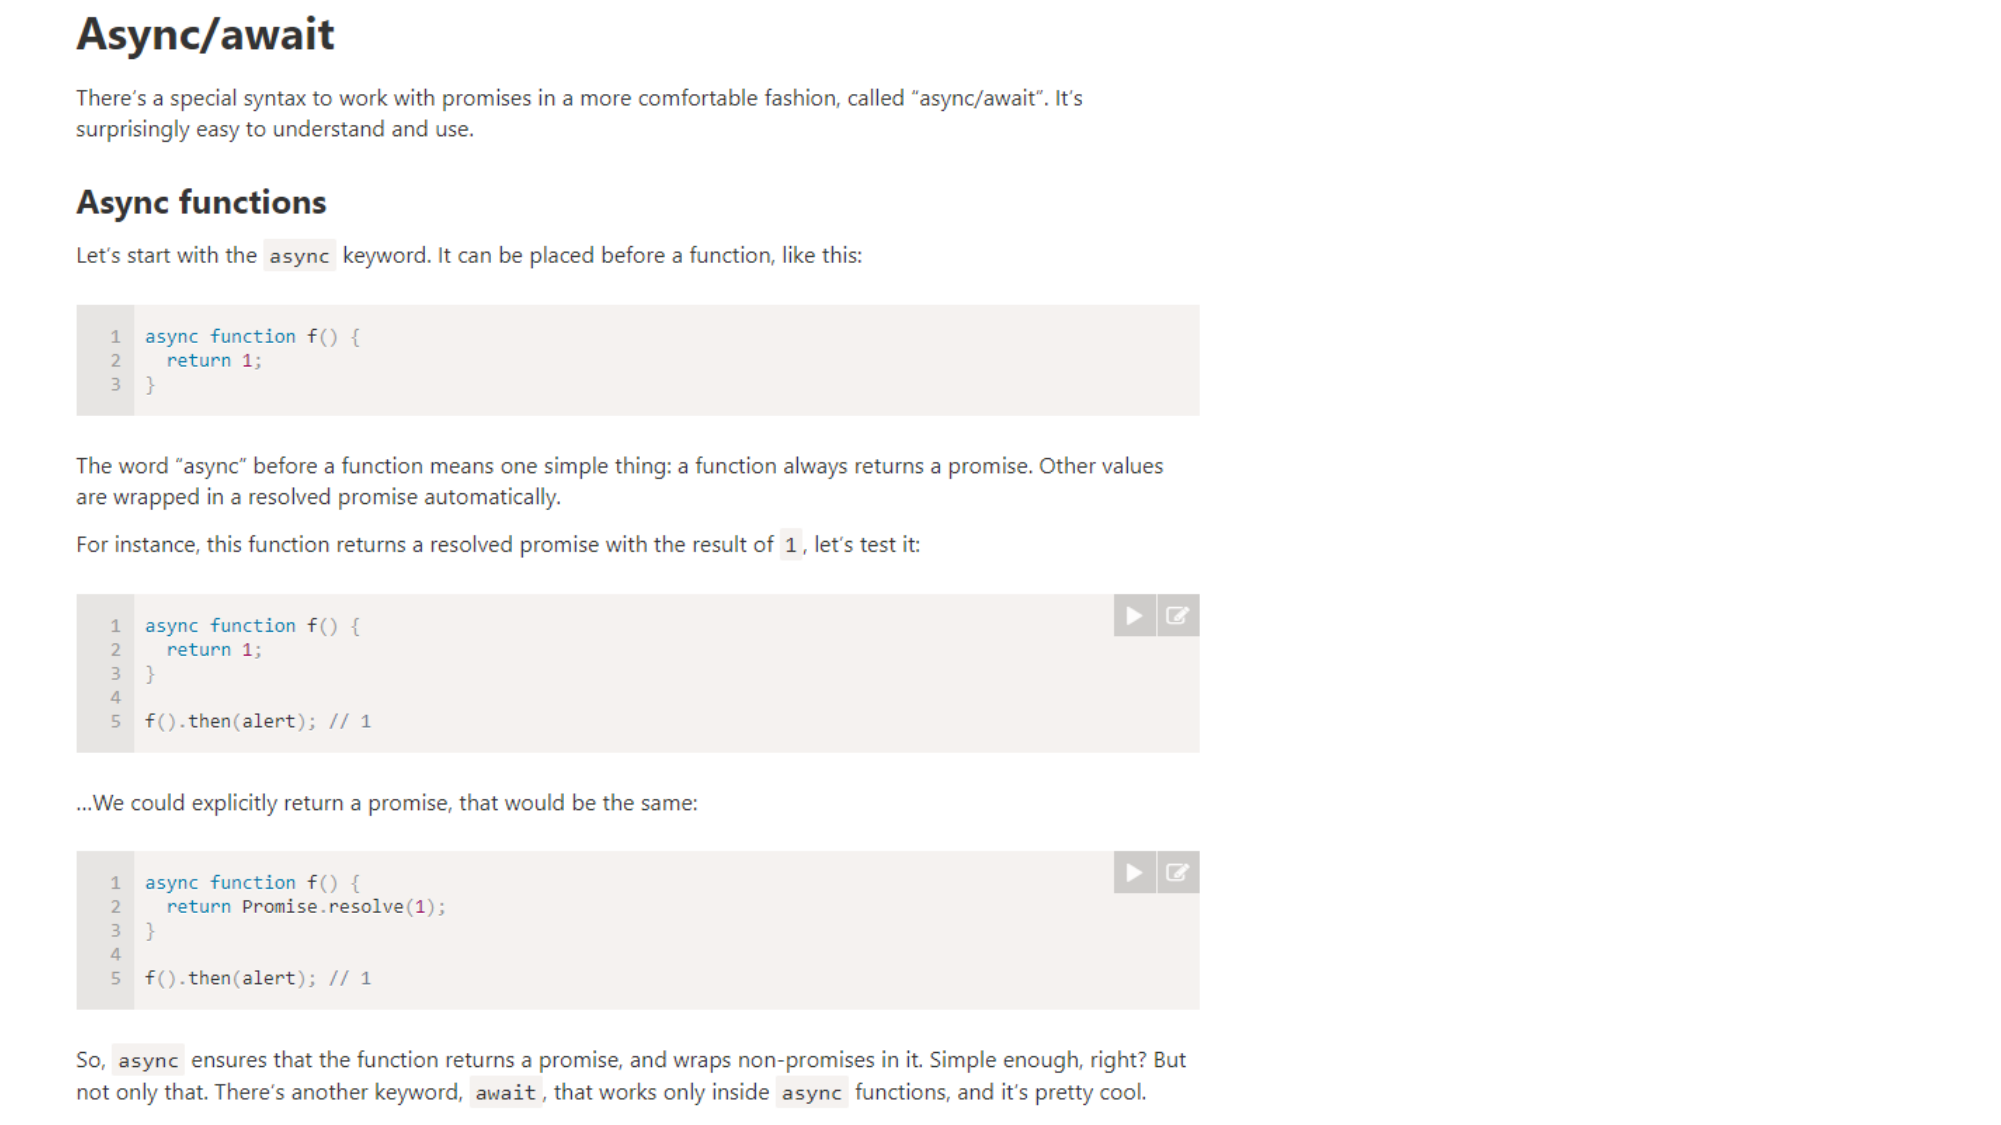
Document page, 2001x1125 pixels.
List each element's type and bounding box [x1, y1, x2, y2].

picture [53, 0, 1228, 1125]
